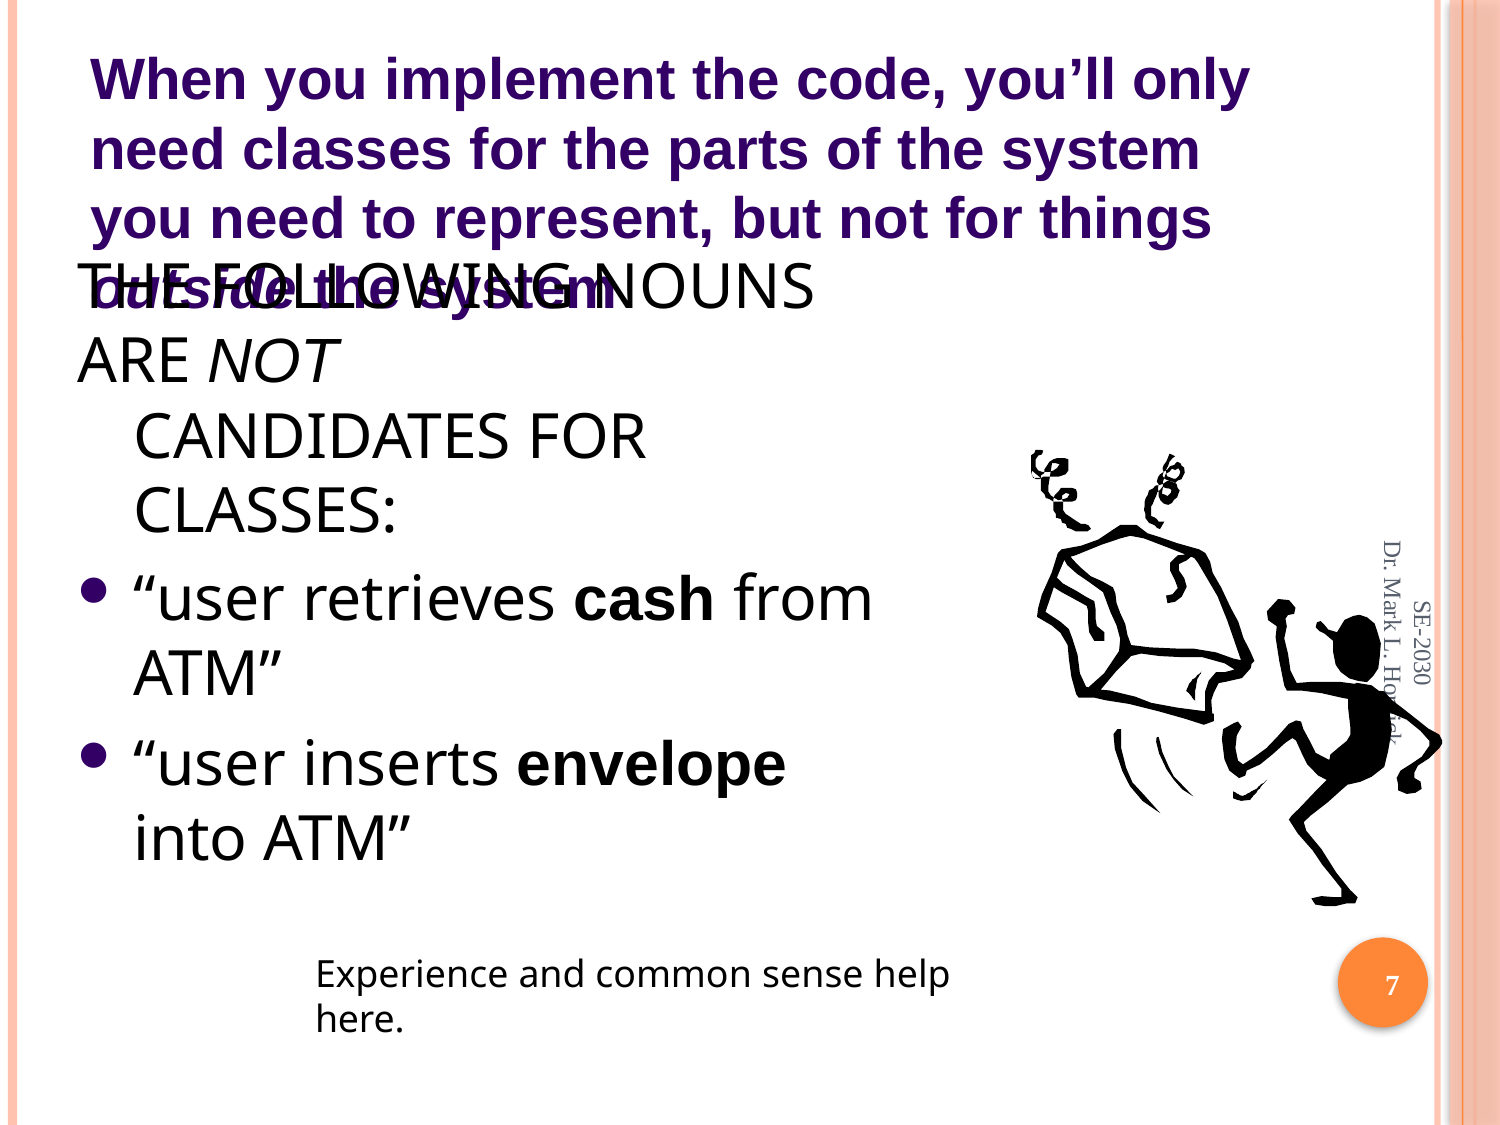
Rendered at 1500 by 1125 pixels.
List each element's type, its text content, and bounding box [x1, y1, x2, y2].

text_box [1030, 449, 1443, 907]
text_box Experience and common sense help here. [312, 947, 1019, 1040]
footer SE-2030 Dr. Mark L. Hornick [1082, 380, 1500, 906]
text_box When you implement the code, you’ll only need classes for the parts of the system you need to represent, but not for things outside the system [87, 38, 1256, 321]
slide_number 7 [1333, 916, 1434, 1125]
title The following nouns are not candidates for classes: [75, 243, 847, 541]
text_box “user retrieves cash from ATM” “user inserts envelope into ATM” [75, 541, 1008, 874]
